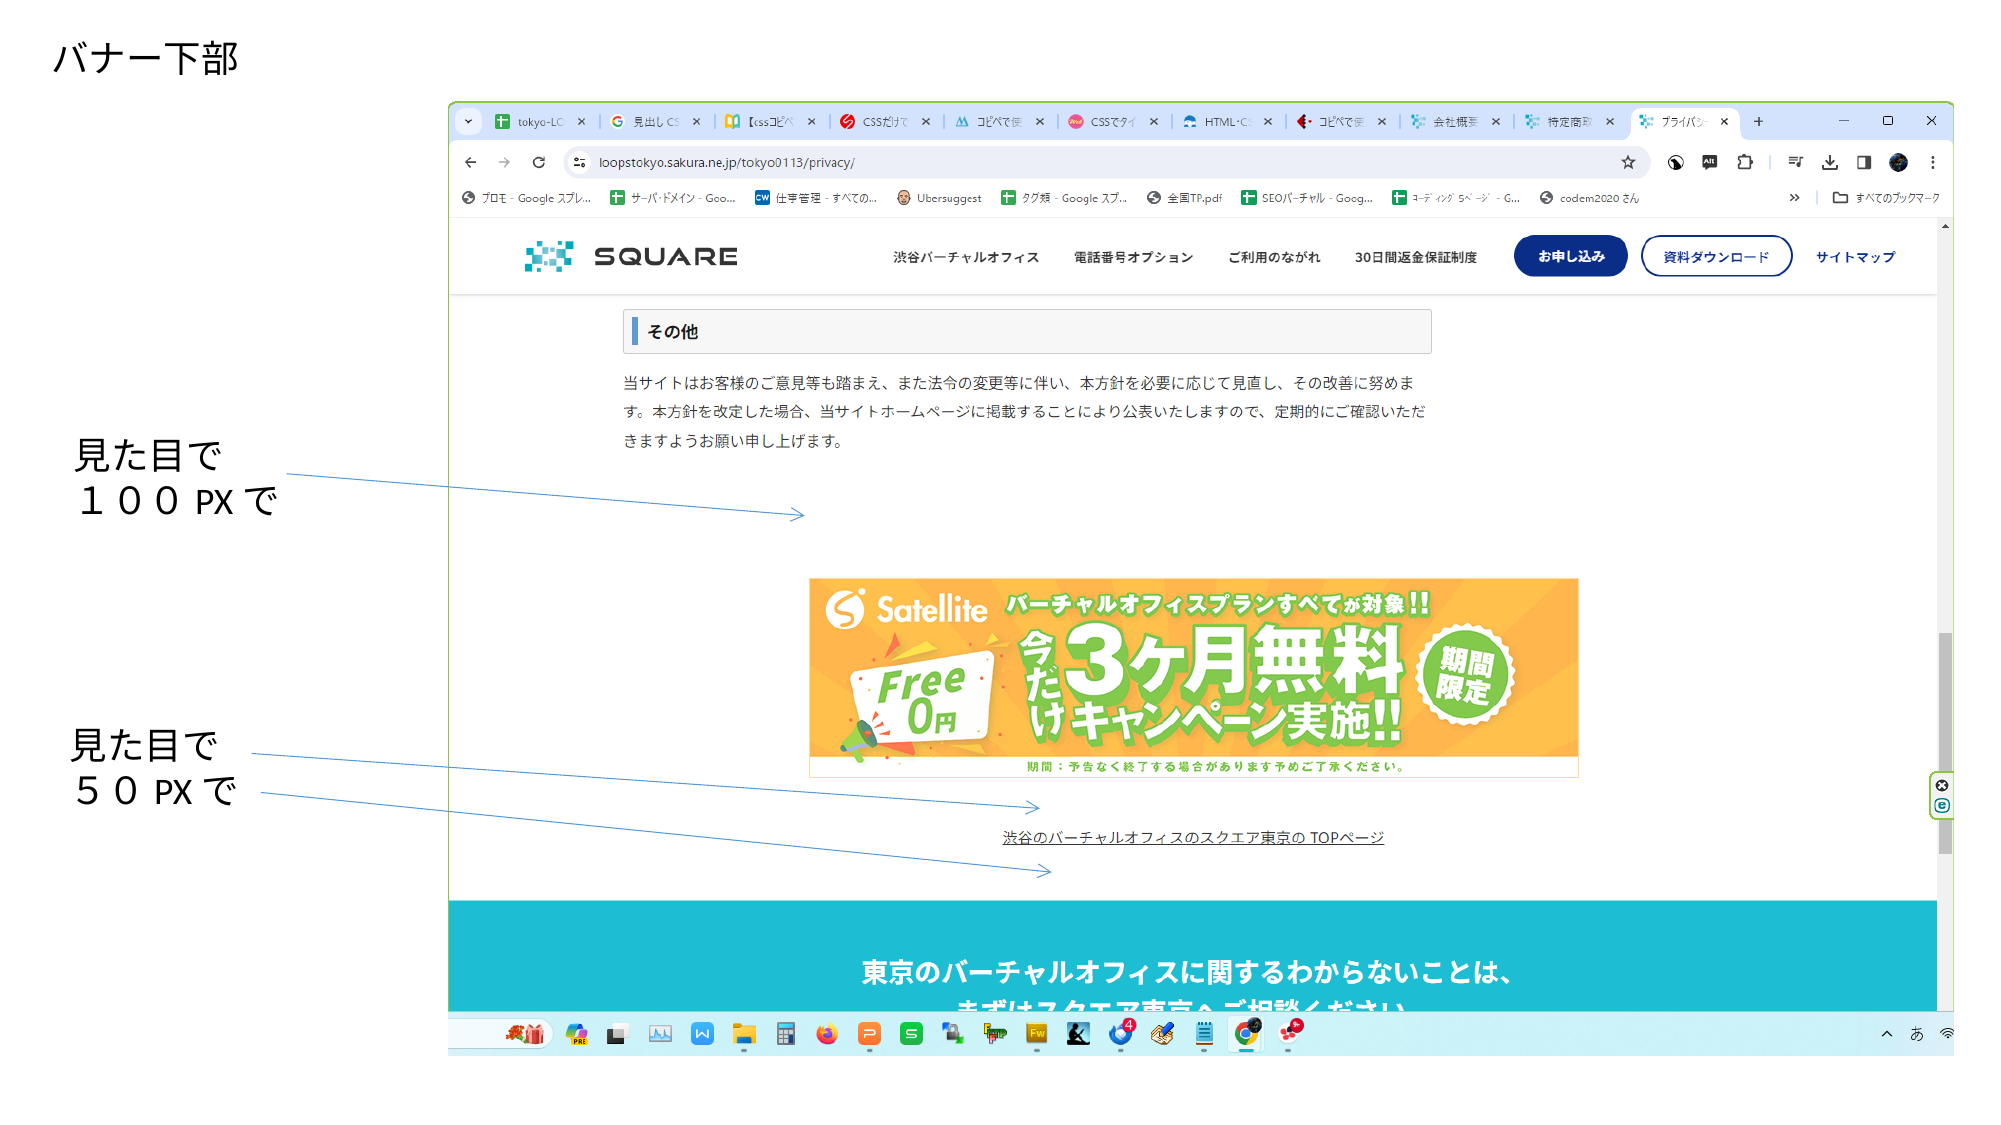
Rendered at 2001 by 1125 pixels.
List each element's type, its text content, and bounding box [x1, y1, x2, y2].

text_box バナー下部 [36, 27, 254, 88]
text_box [251, 753, 1040, 809]
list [448, 101, 1954, 1056]
text_box 見た目で ５０PXで [55, 714, 254, 820]
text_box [286, 473, 805, 516]
text_box 見た目で １００PXで [59, 424, 295, 530]
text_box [260, 792, 1052, 873]
